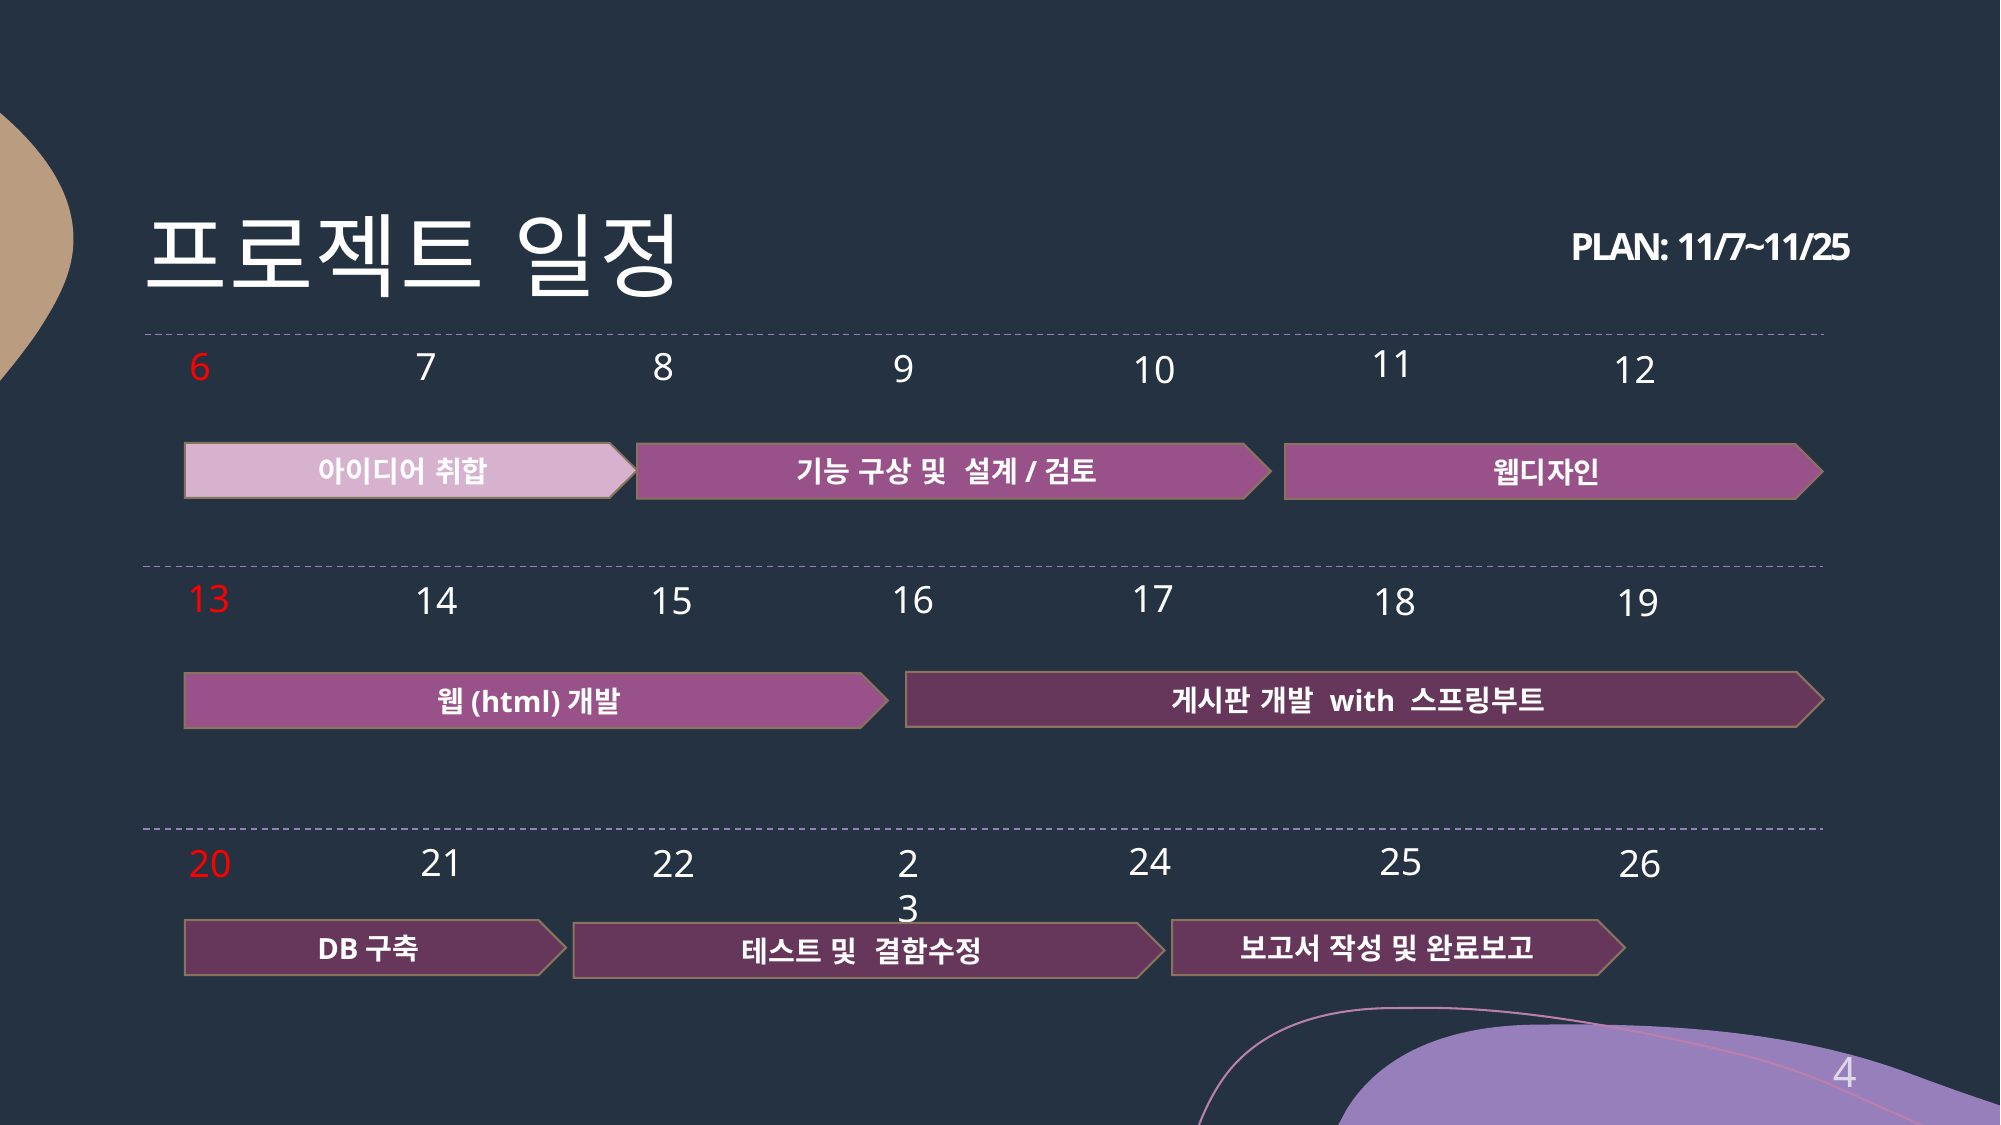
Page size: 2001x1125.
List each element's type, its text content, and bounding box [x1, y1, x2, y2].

text_box 8 [637, 335, 699, 396]
text_box PLAN: 11/7~11/25 [1555, 215, 1867, 276]
text_box 21 [405, 831, 479, 891]
text_box 보고서 작성 및 완료보고 [1171, 919, 1627, 977]
text_box 9 [878, 337, 930, 398]
text_box 12 [1598, 338, 1671, 399]
text_box 아이디어 취합 [183, 441, 636, 499]
text_box 기능 구상 및 설계/검토 [636, 442, 1273, 500]
title 프로젝트 일정 [125, 125, 1875, 375]
text_box 13 [172, 567, 245, 628]
text_box 20 [173, 832, 247, 893]
text_box 17 [1116, 567, 1190, 628]
text_box 19 [1601, 571, 1674, 631]
text_box 웹디자인 [1284, 443, 1825, 500]
text_box 11 [1356, 335, 1429, 393]
text_box 웹(html)개발 [183, 672, 890, 730]
text_box 10 [1117, 338, 1191, 399]
text_box 18 [1358, 570, 1431, 631]
text_box 14 [399, 569, 473, 630]
text_box 7 [400, 335, 452, 396]
text_box 6 [174, 335, 226, 396]
slide_number 4 [1625, 1042, 1875, 1103]
text_box 테스트 및 결함수정 [572, 921, 1166, 979]
text_box DB구축 [183, 919, 568, 977]
text_box 26 [1603, 832, 1677, 893]
text_box 22 [637, 832, 710, 893]
text_box 25 [1364, 830, 1438, 891]
text_box 15 [635, 569, 708, 630]
text_box 게시판 개발 with 스프링부트 [905, 670, 1826, 728]
text_box 23 [882, 832, 955, 921]
text_box 16 [876, 568, 949, 629]
text_box 24 [1113, 830, 1187, 891]
